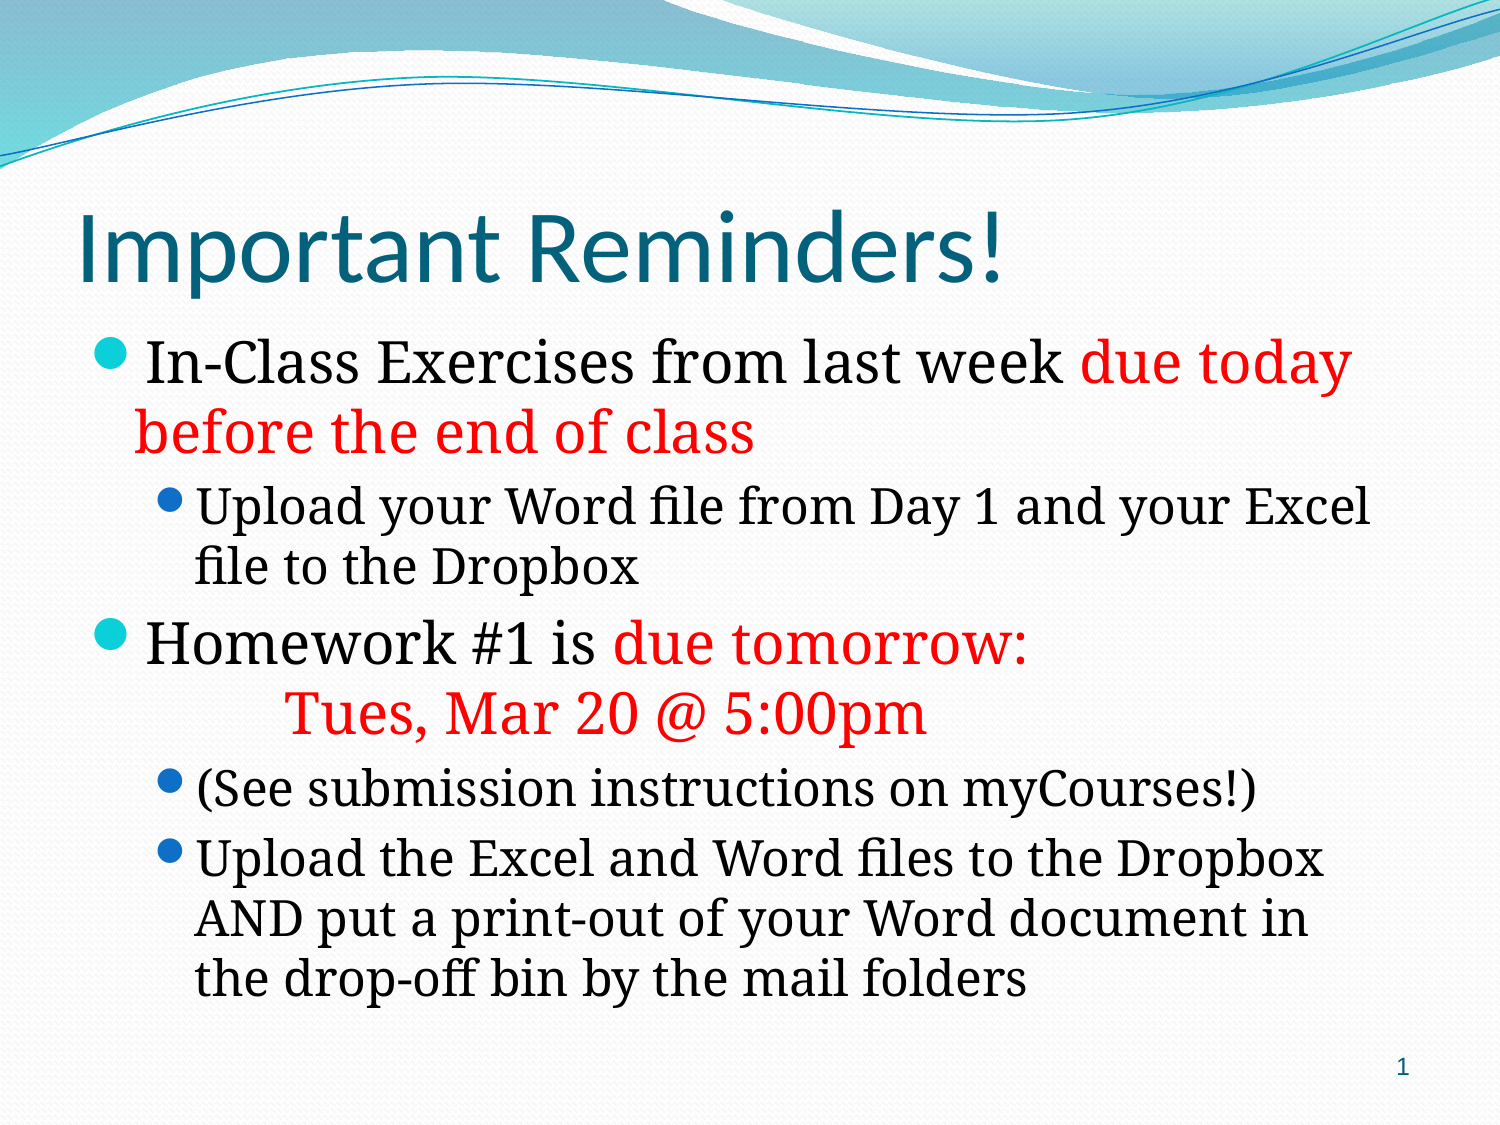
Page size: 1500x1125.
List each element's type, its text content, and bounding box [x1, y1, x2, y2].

title Important Reminders! [75, 115, 1425, 303]
slide_number 1 [1299, 1042, 1425, 1103]
list In-Class Exercises from last week due today before the end of class Upload your Word file from Day 1 and your Excel file to the Dropbox Homework #1 is due tomorrow: Tues, Mar 20 @ 5:00pm (See submission instructions on myCourses!) Upload the Excel and Word files to the Dropbox AND put a print-out of your Word document in the drop-off bin by the mail folders [75, 317, 1388, 1075]
